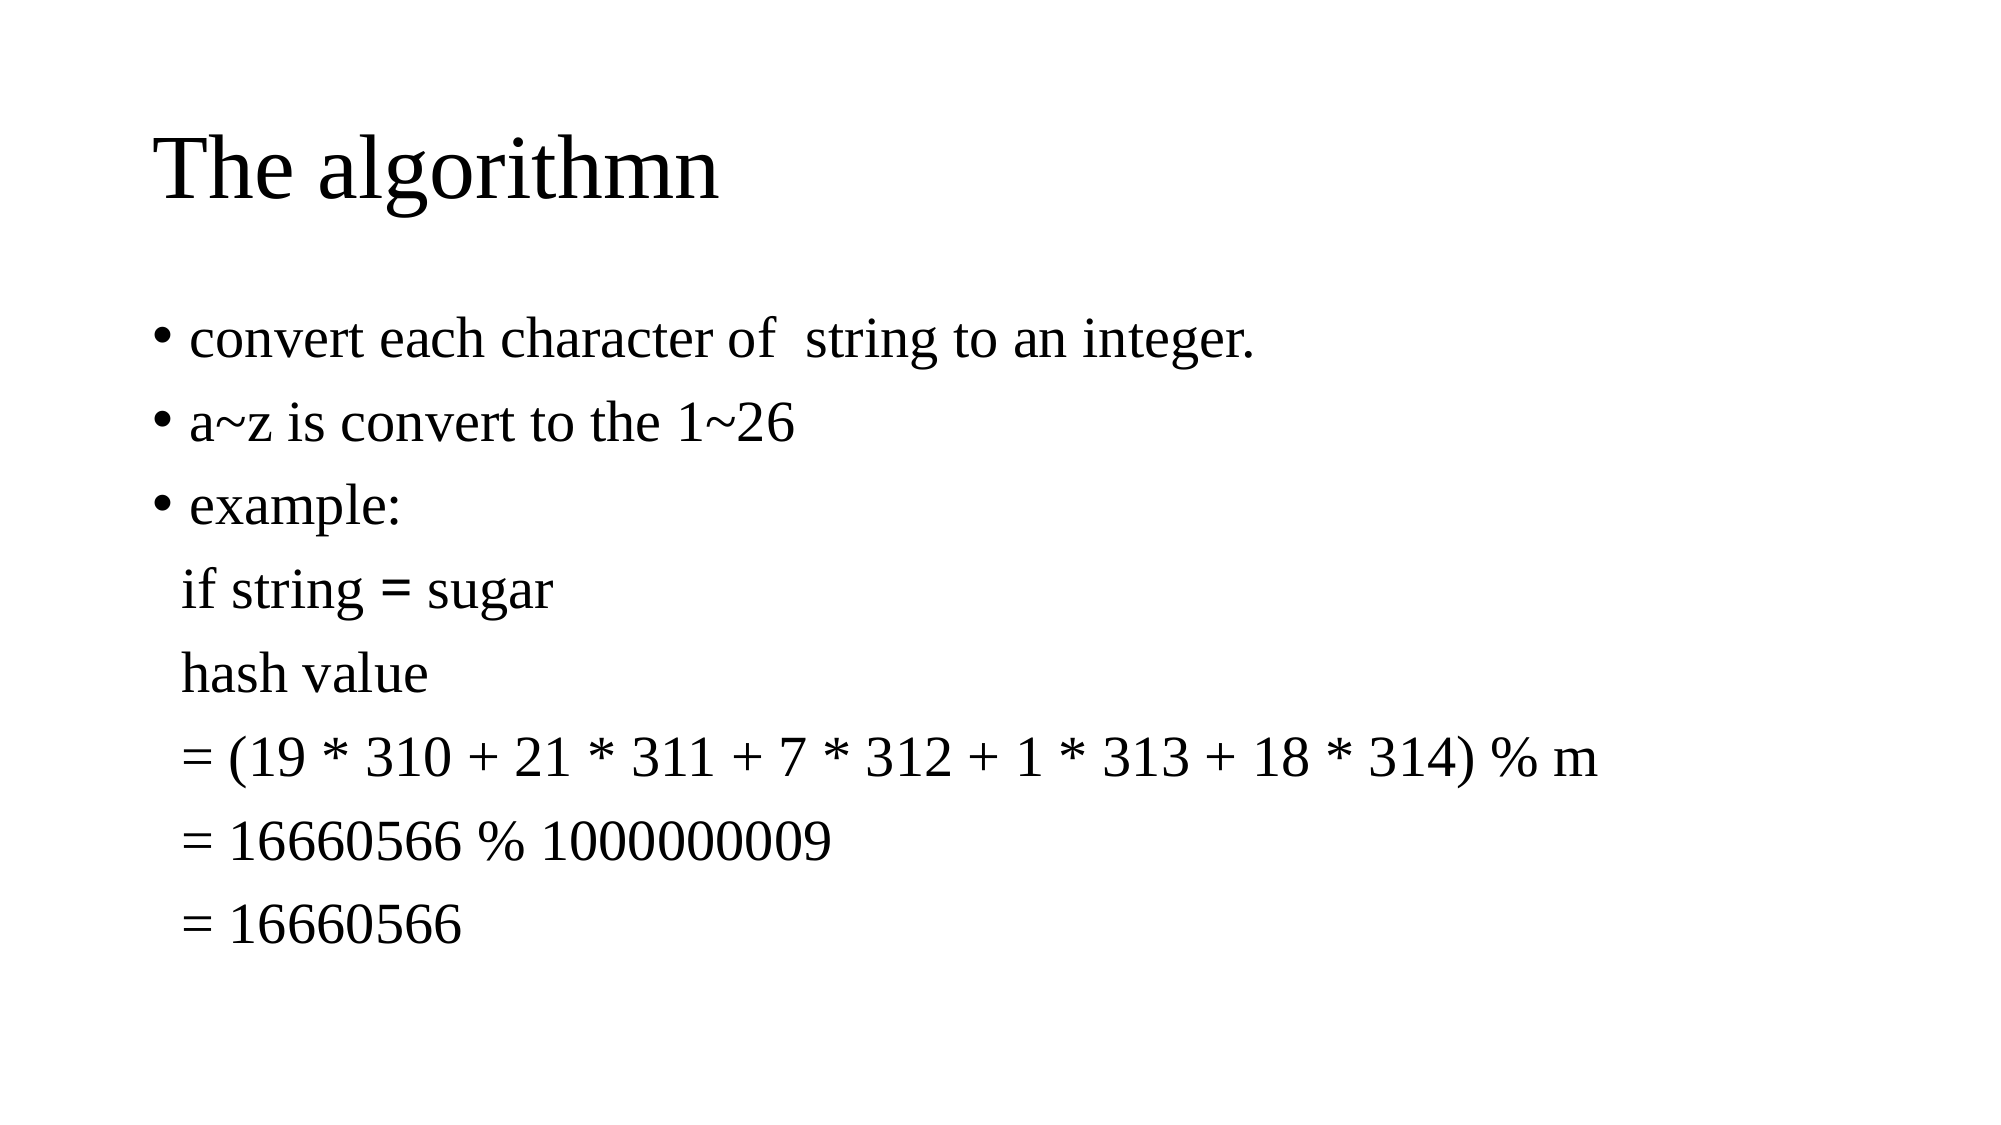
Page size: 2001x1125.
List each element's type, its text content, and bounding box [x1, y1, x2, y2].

list convert each character of string to an integer. a~z is convert to the 1~26 example: if string = sugar hash value = (19 * 310 + 21 * 311 + 7 * 312 + 1 * 313 + 18 * 314) % m = 16660566 % 1000000009 = 16660566 [137, 299, 1863, 1014]
title The algorithmn [137, 59, 1863, 278]
